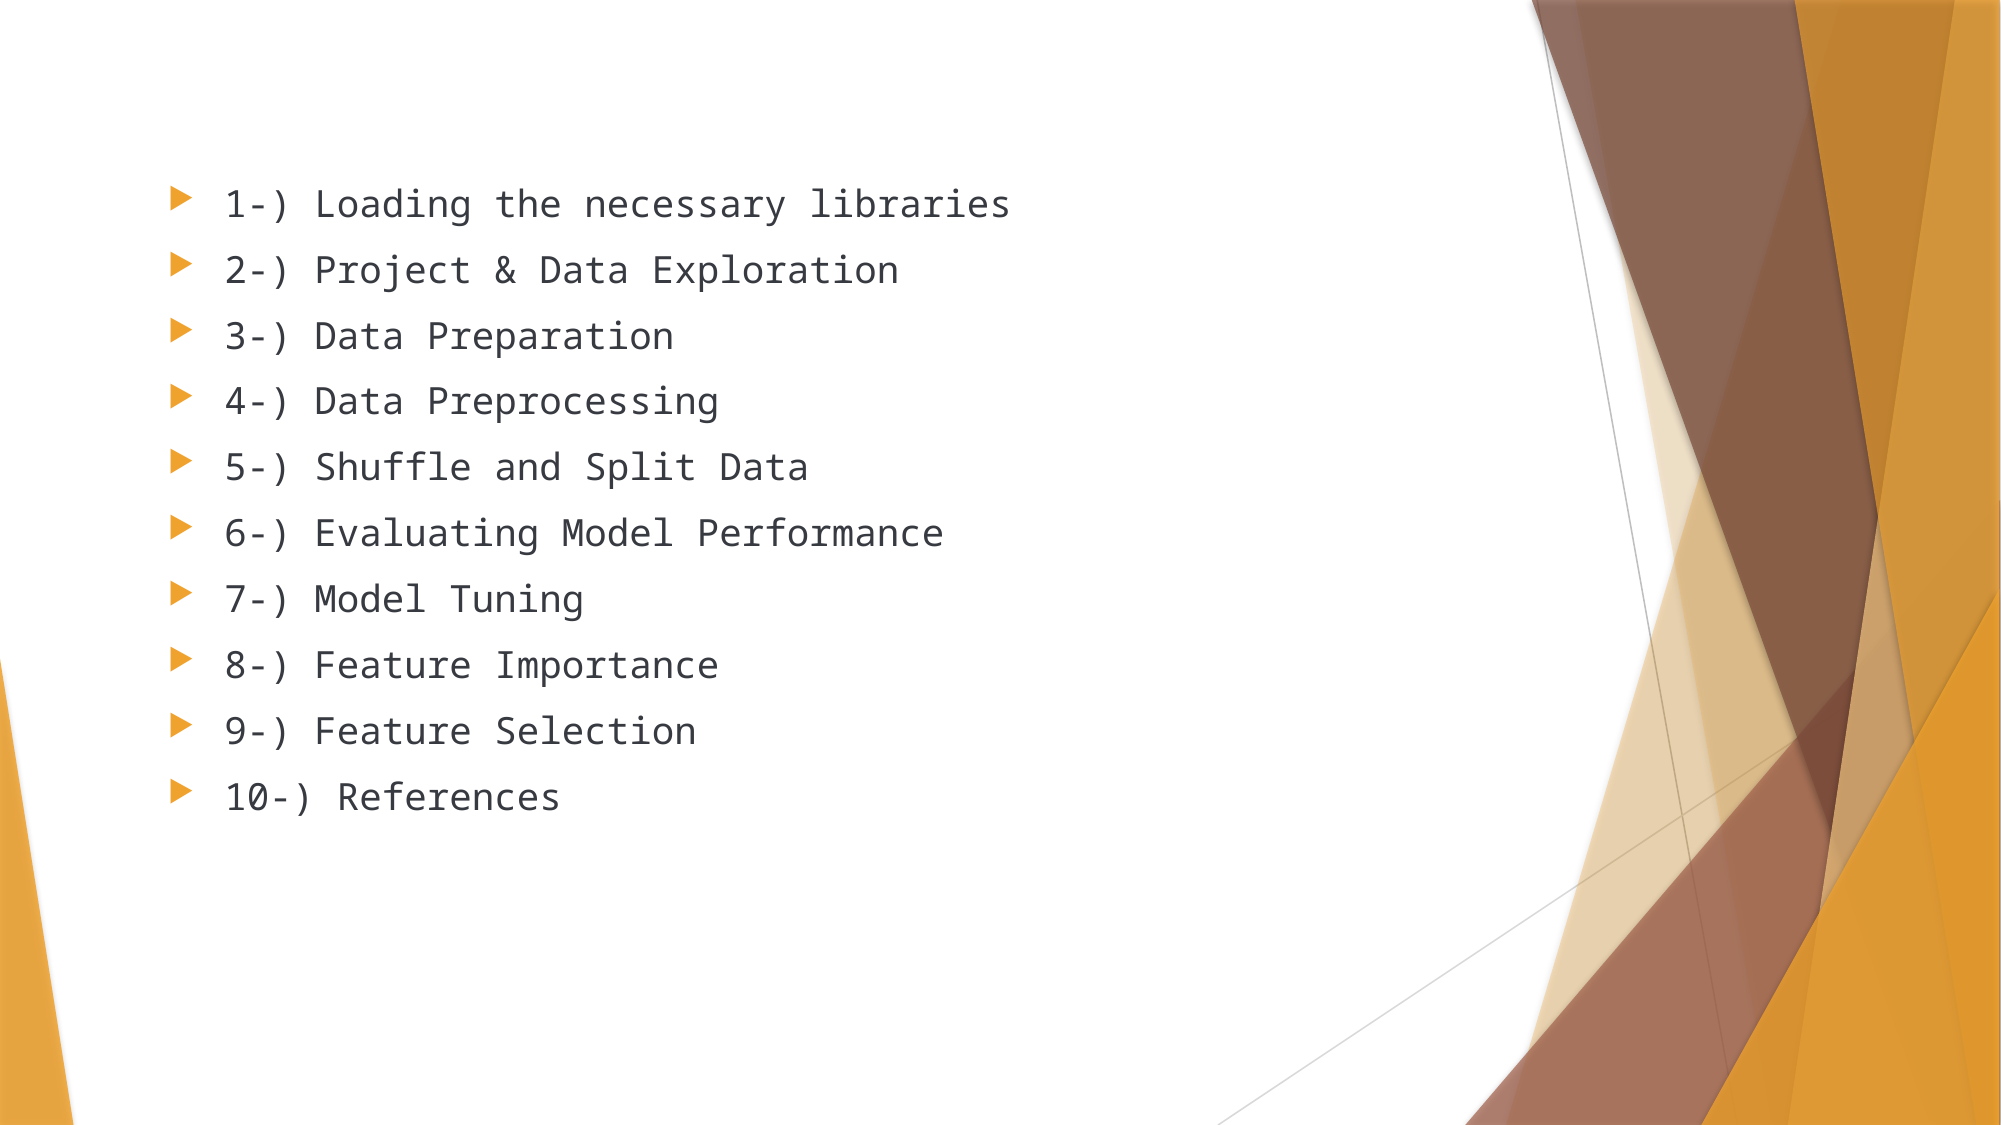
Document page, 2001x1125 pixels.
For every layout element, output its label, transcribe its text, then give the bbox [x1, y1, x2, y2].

list 1-) Loading the necessary libraries 2-) Project & Data Exploration 3-) Data Preparation 4-) Data Preprocessing 5-) Shuffle and Split Data 6-) Evaluating Model Performance 7-) Model Tuning 8-) Feature Importance 9-) Feature Selection 10-) References [153, 172, 1522, 992]
